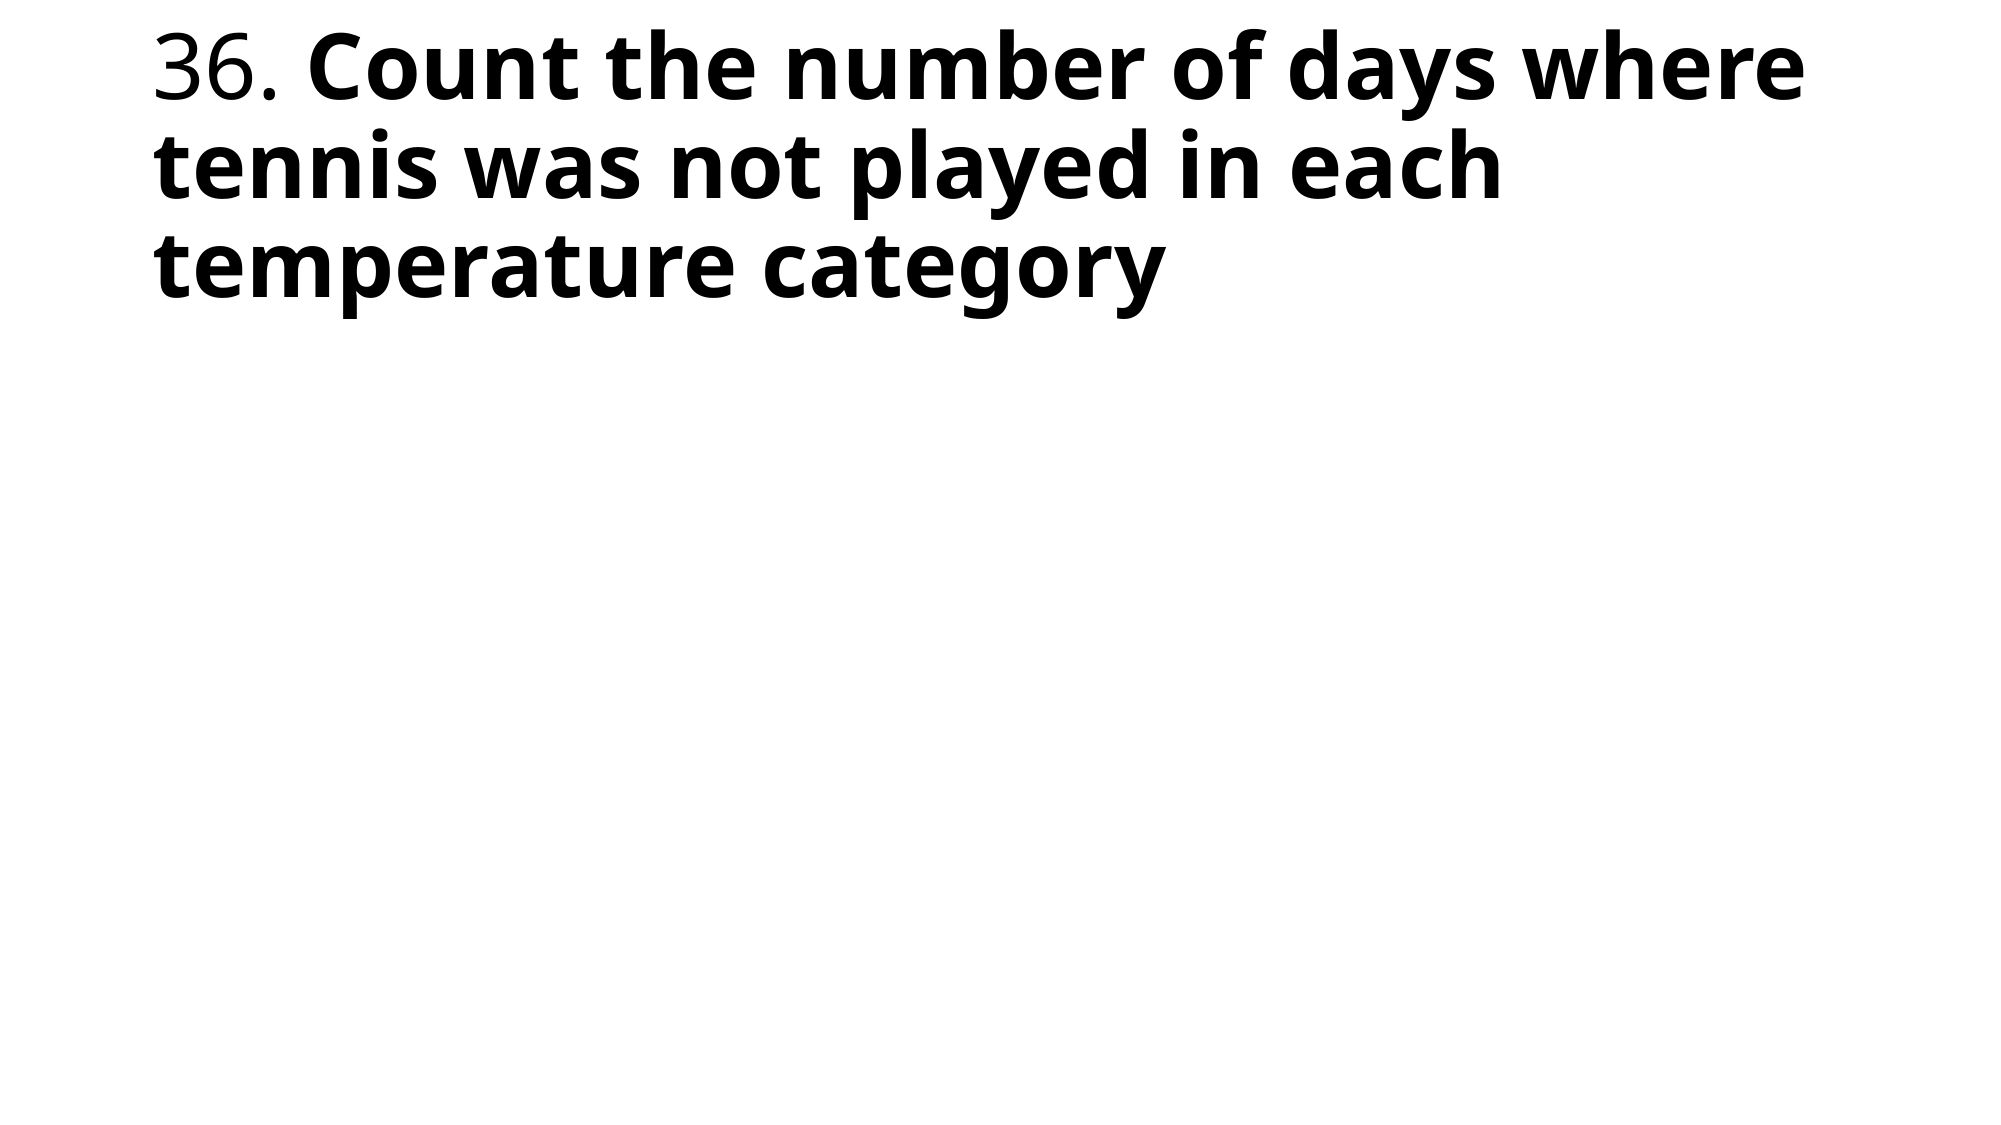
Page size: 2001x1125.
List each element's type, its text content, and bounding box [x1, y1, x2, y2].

title 36. Count the number of days where tennis was not played in each temperature category [137, 59, 1863, 278]
